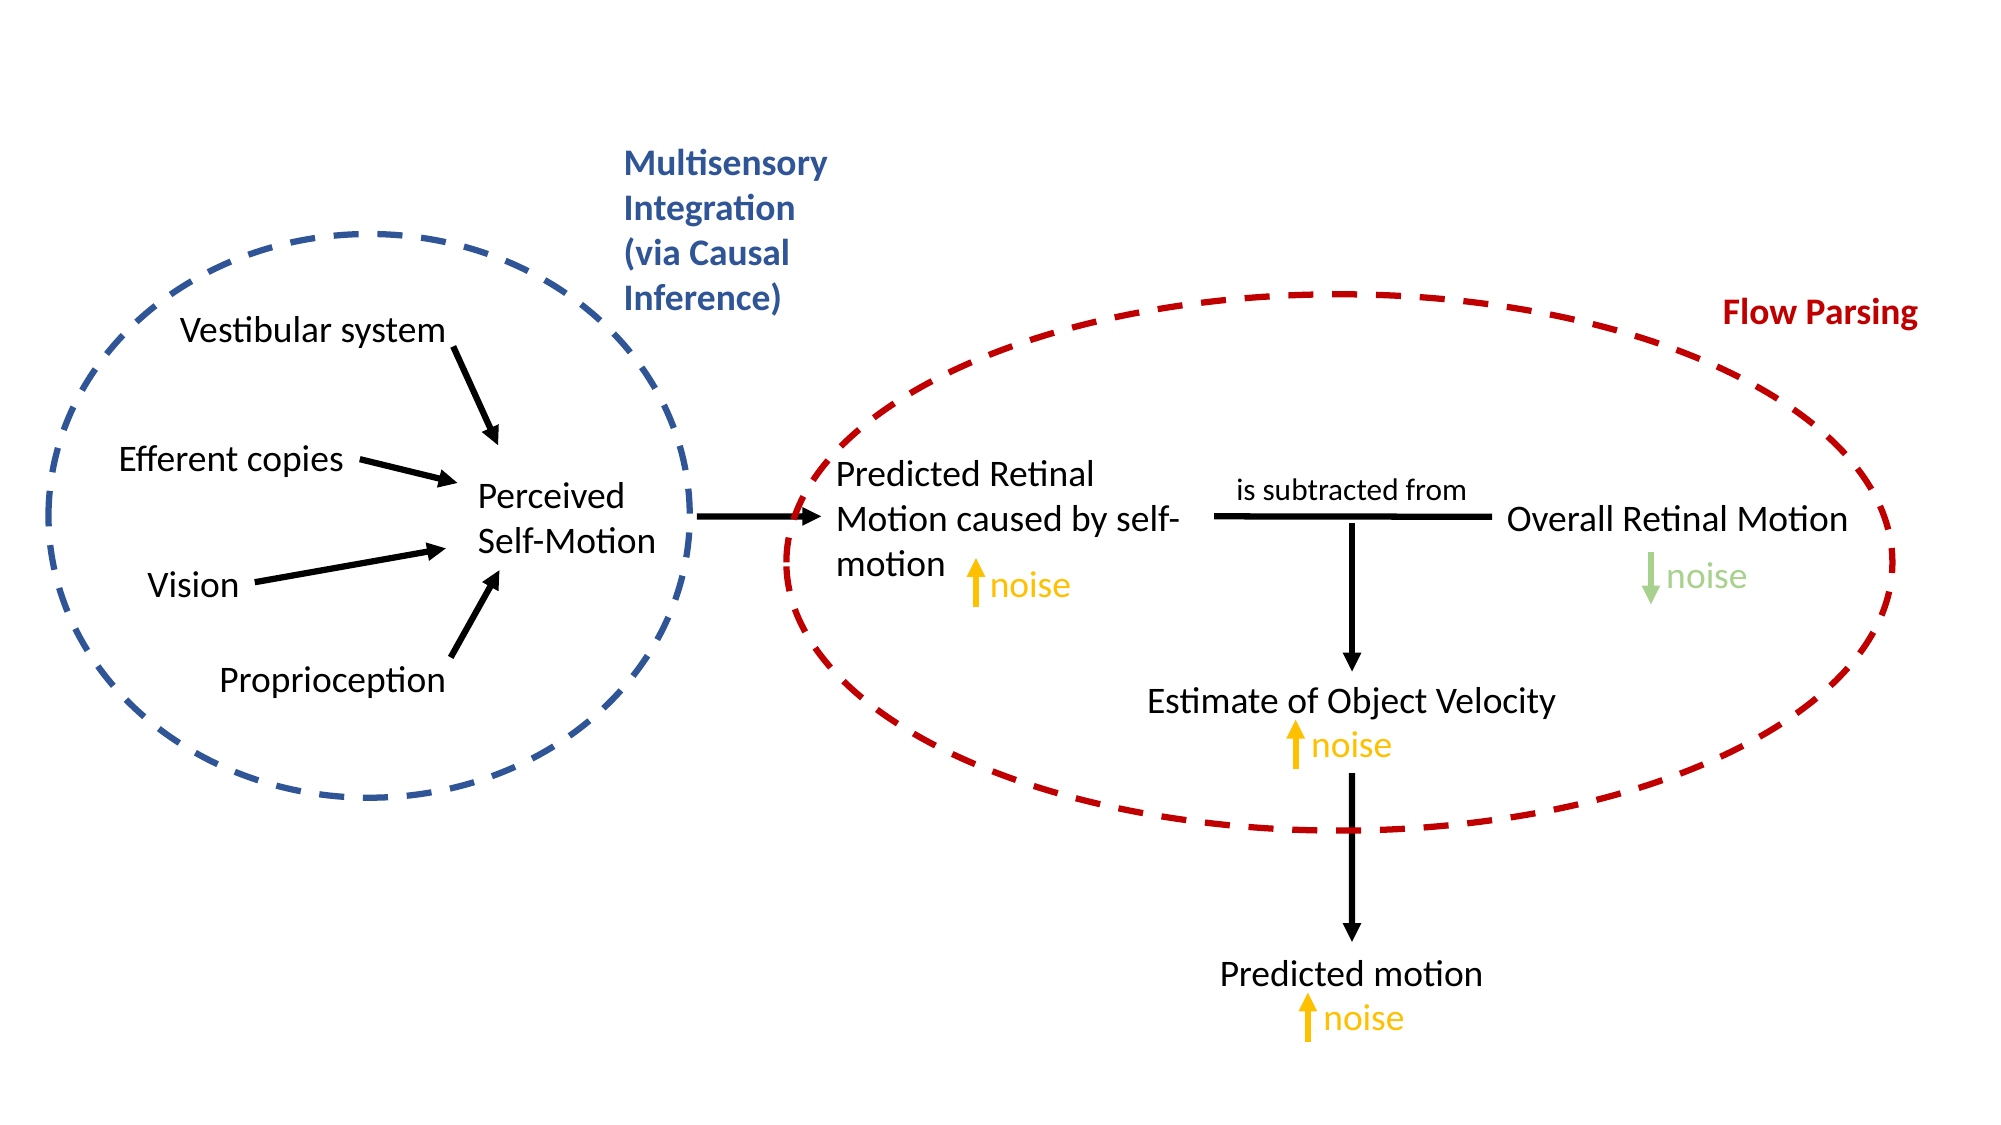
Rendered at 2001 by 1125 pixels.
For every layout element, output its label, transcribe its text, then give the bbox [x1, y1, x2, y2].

text_box noise [1308, 985, 1420, 1046]
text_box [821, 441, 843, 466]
text_box noise [1296, 712, 1408, 773]
text_box Predicted motion [1205, 941, 1499, 1002]
text_box Efferent copies [103, 426, 359, 487]
text_box Perceived Self-Motion [685, 464, 697, 569]
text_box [359, 459, 458, 483]
text_box Multisensory Integration (via Causal Inference) [608, 130, 849, 326]
text_box is subtracted from [1221, 461, 1483, 514]
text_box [450, 570, 500, 658]
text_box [255, 548, 446, 583]
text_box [974, 552, 1088, 613]
text_box noise [1651, 543, 1763, 604]
text_box [785, 293, 1894, 832]
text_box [453, 346, 498, 446]
text_box [47, 232, 691, 799]
text_box Flow Parsing [1708, 279, 1934, 340]
